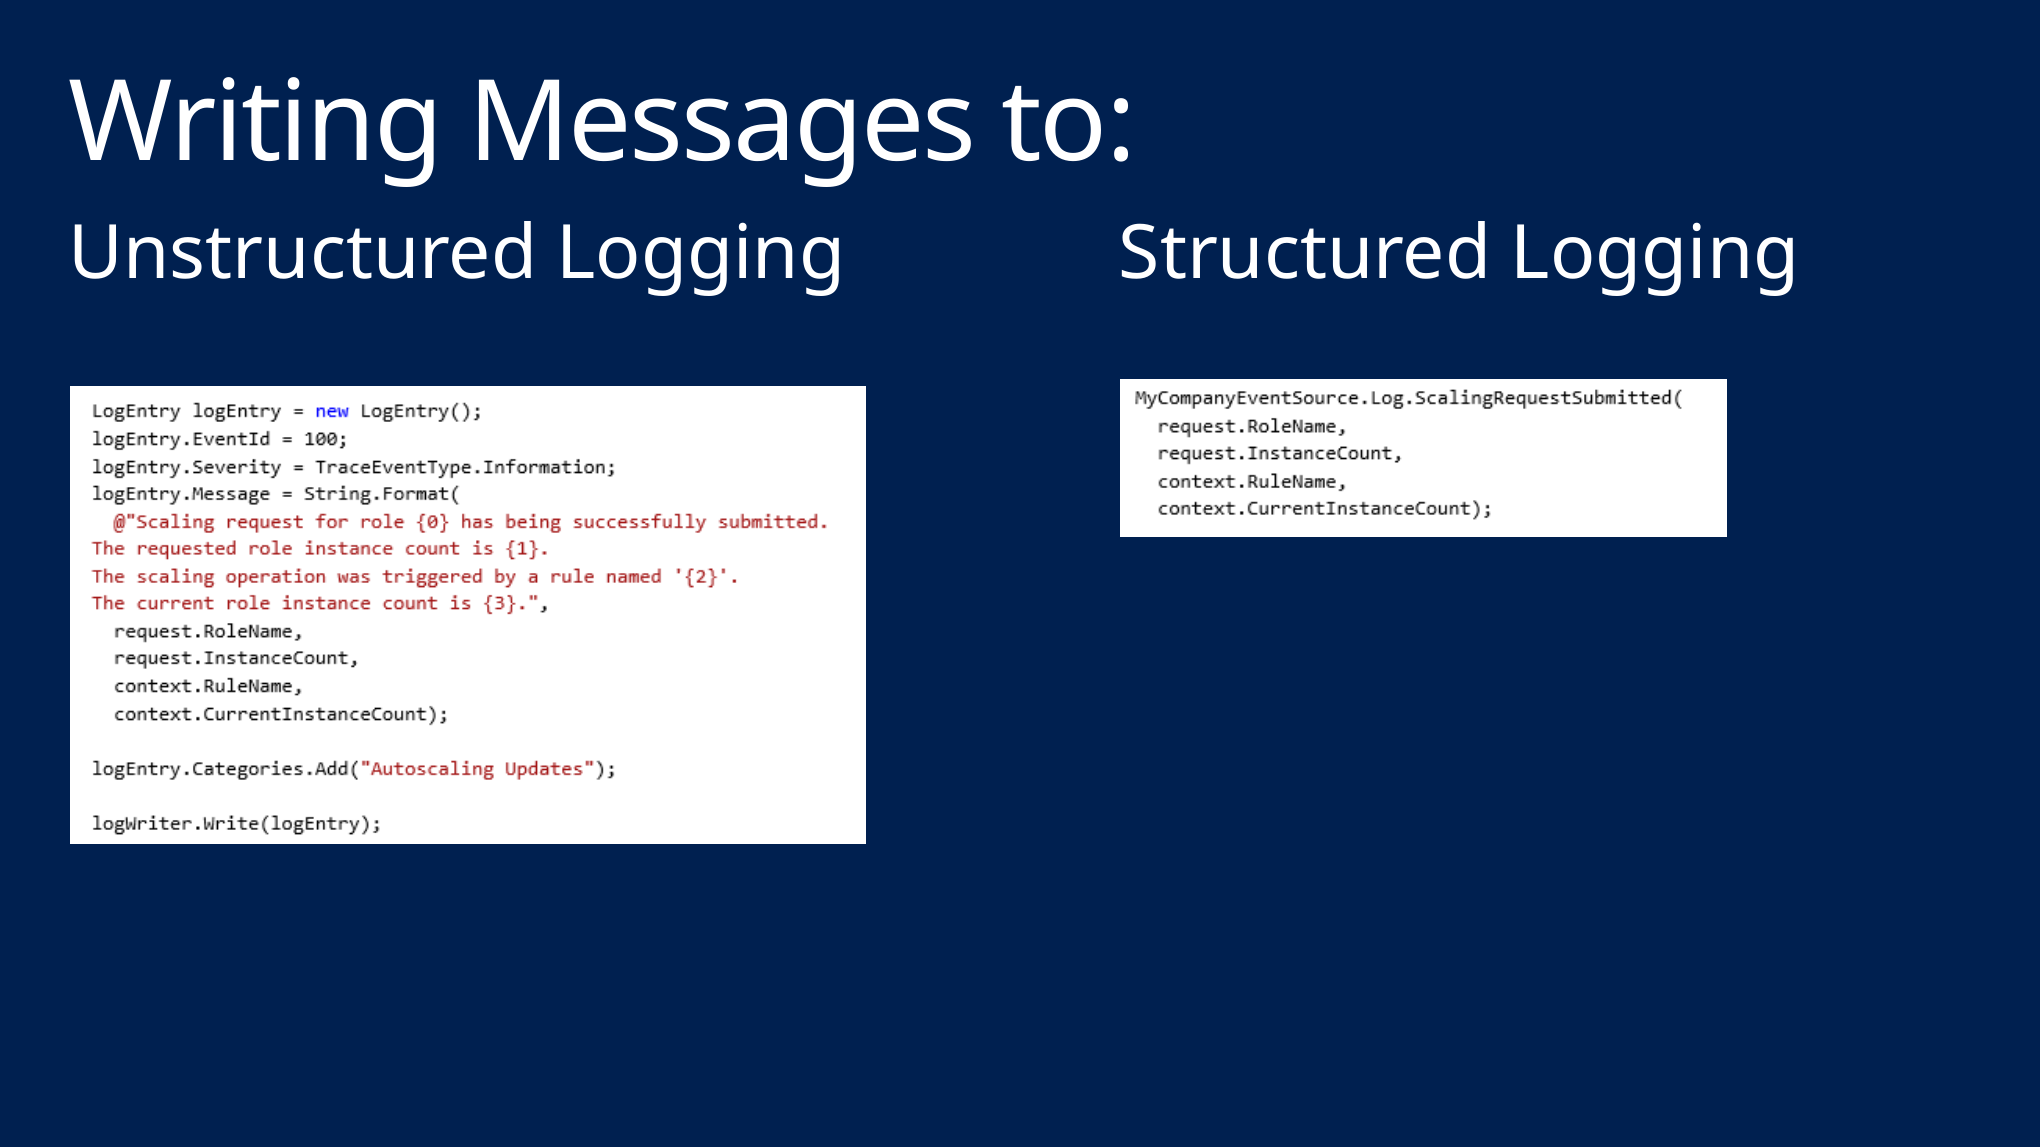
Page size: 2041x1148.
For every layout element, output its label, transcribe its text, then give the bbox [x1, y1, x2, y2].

list Structured Logging [1095, 198, 1996, 418]
title Writing Messages to: [45, 48, 1996, 199]
picture [1119, 379, 1727, 537]
list Unstructured Logging [45, 198, 946, 311]
picture [69, 385, 866, 845]
